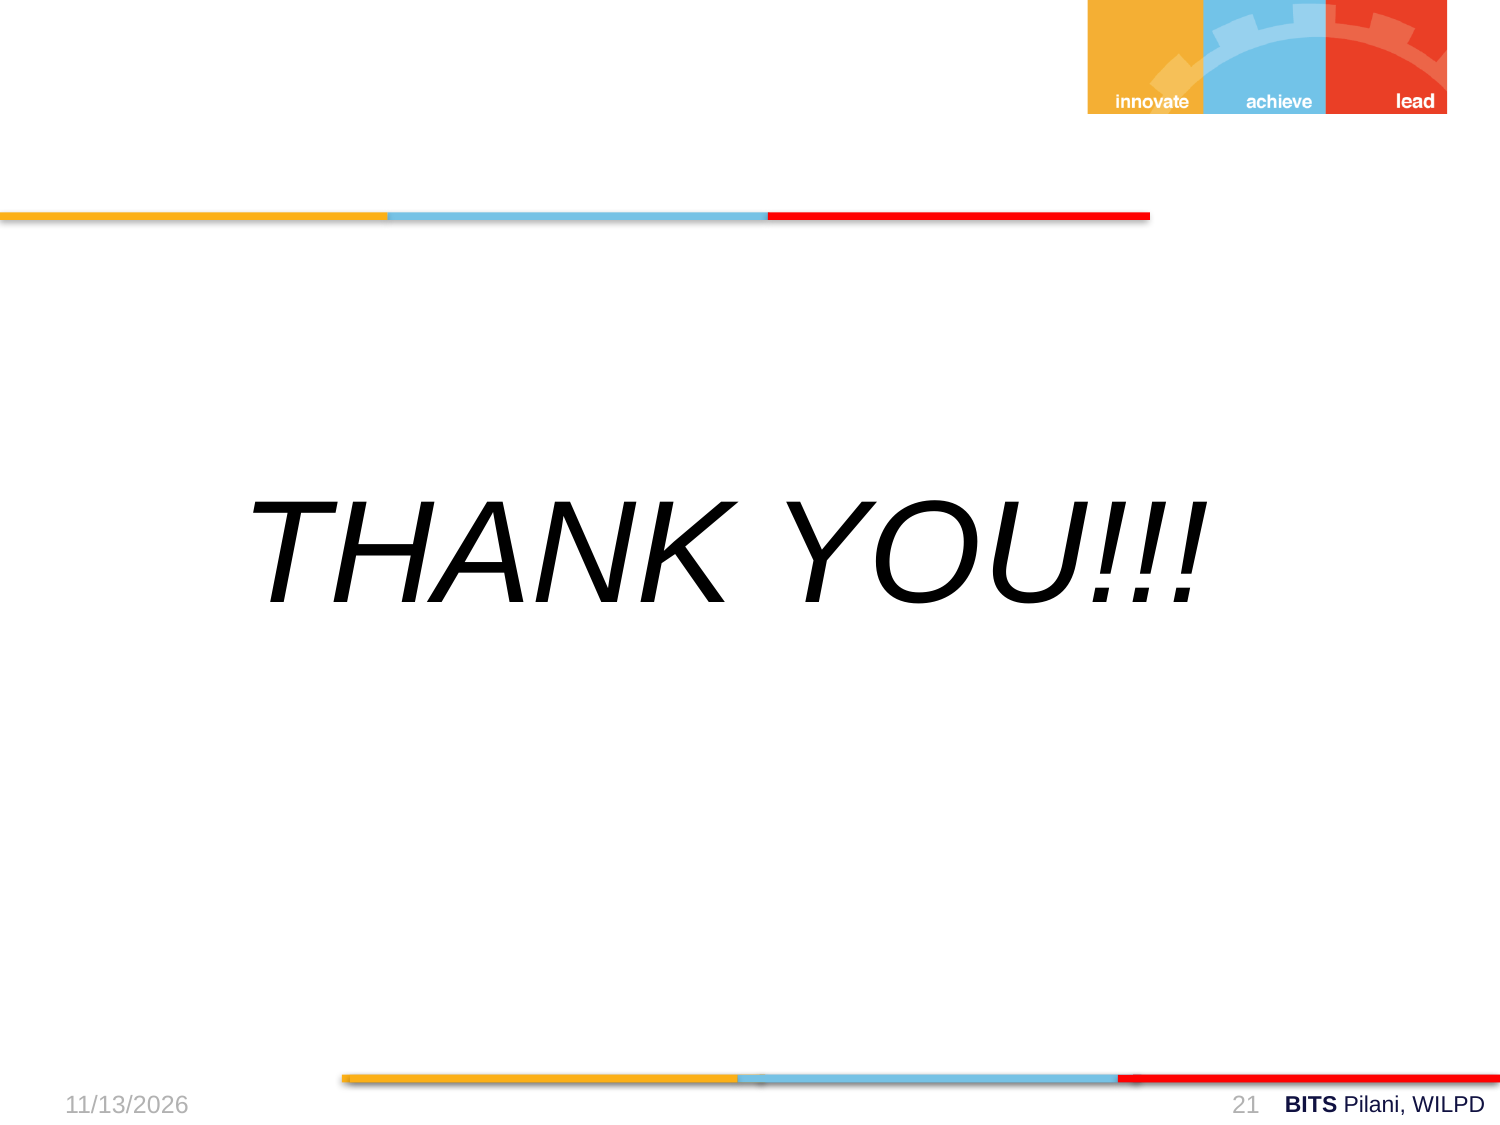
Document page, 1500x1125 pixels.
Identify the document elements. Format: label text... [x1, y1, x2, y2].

picture [1087, 0, 1448, 114]
slide_number 15-Sep-24 [50, 1082, 400, 1125]
list THANK YOU!!! [50, 245, 1400, 988]
slide_number 21 [1108, 1082, 1275, 1125]
